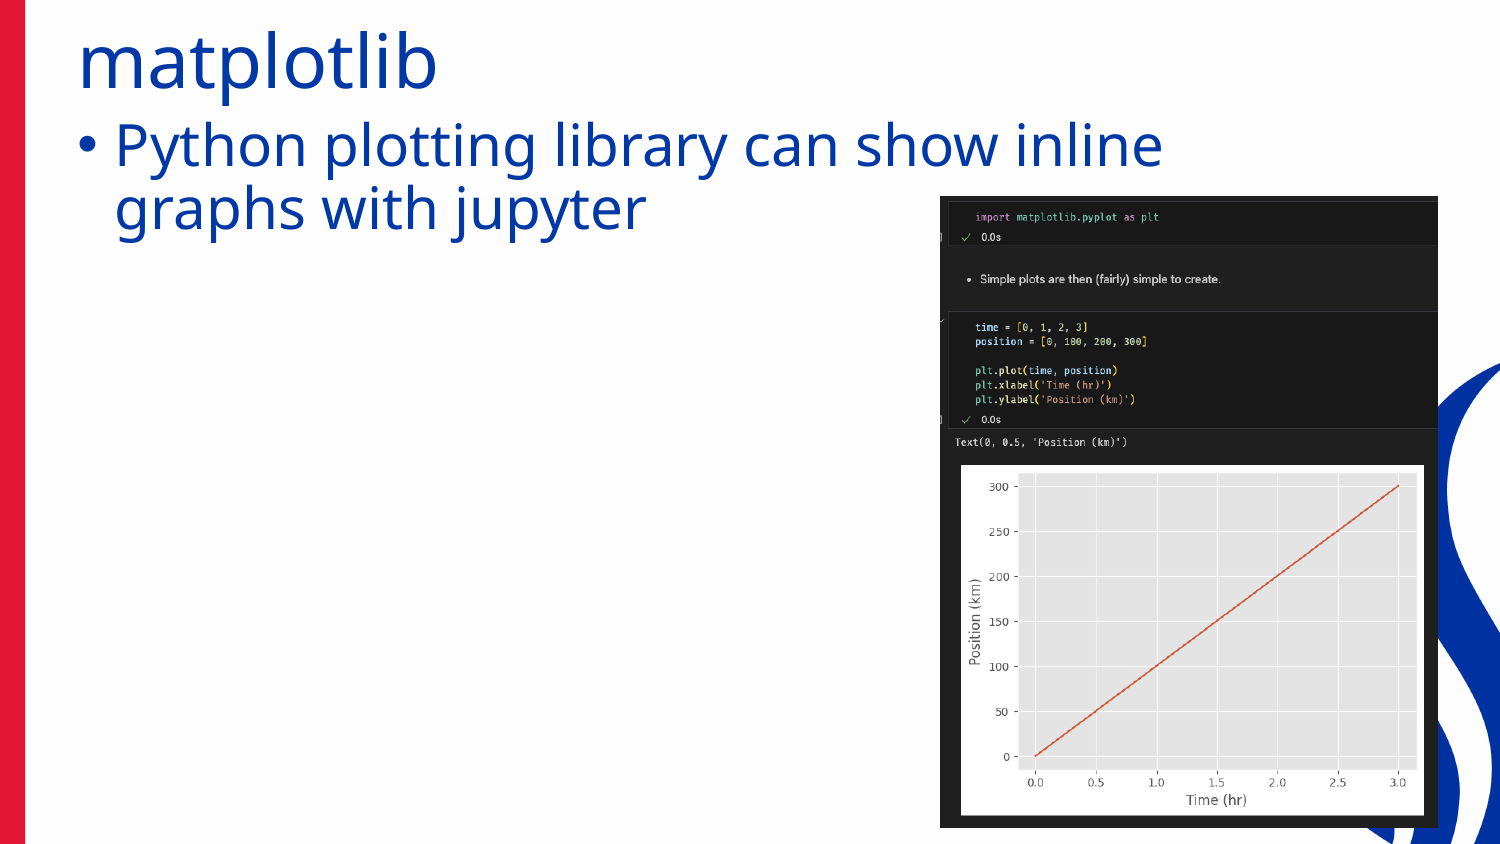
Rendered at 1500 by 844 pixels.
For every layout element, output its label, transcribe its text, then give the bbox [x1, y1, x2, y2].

title matplotlib [62, 16, 1438, 160]
list Python plotting library can show inline graphs with jupyter [62, 108, 1250, 806]
picture [0, 0, 1500, 844]
